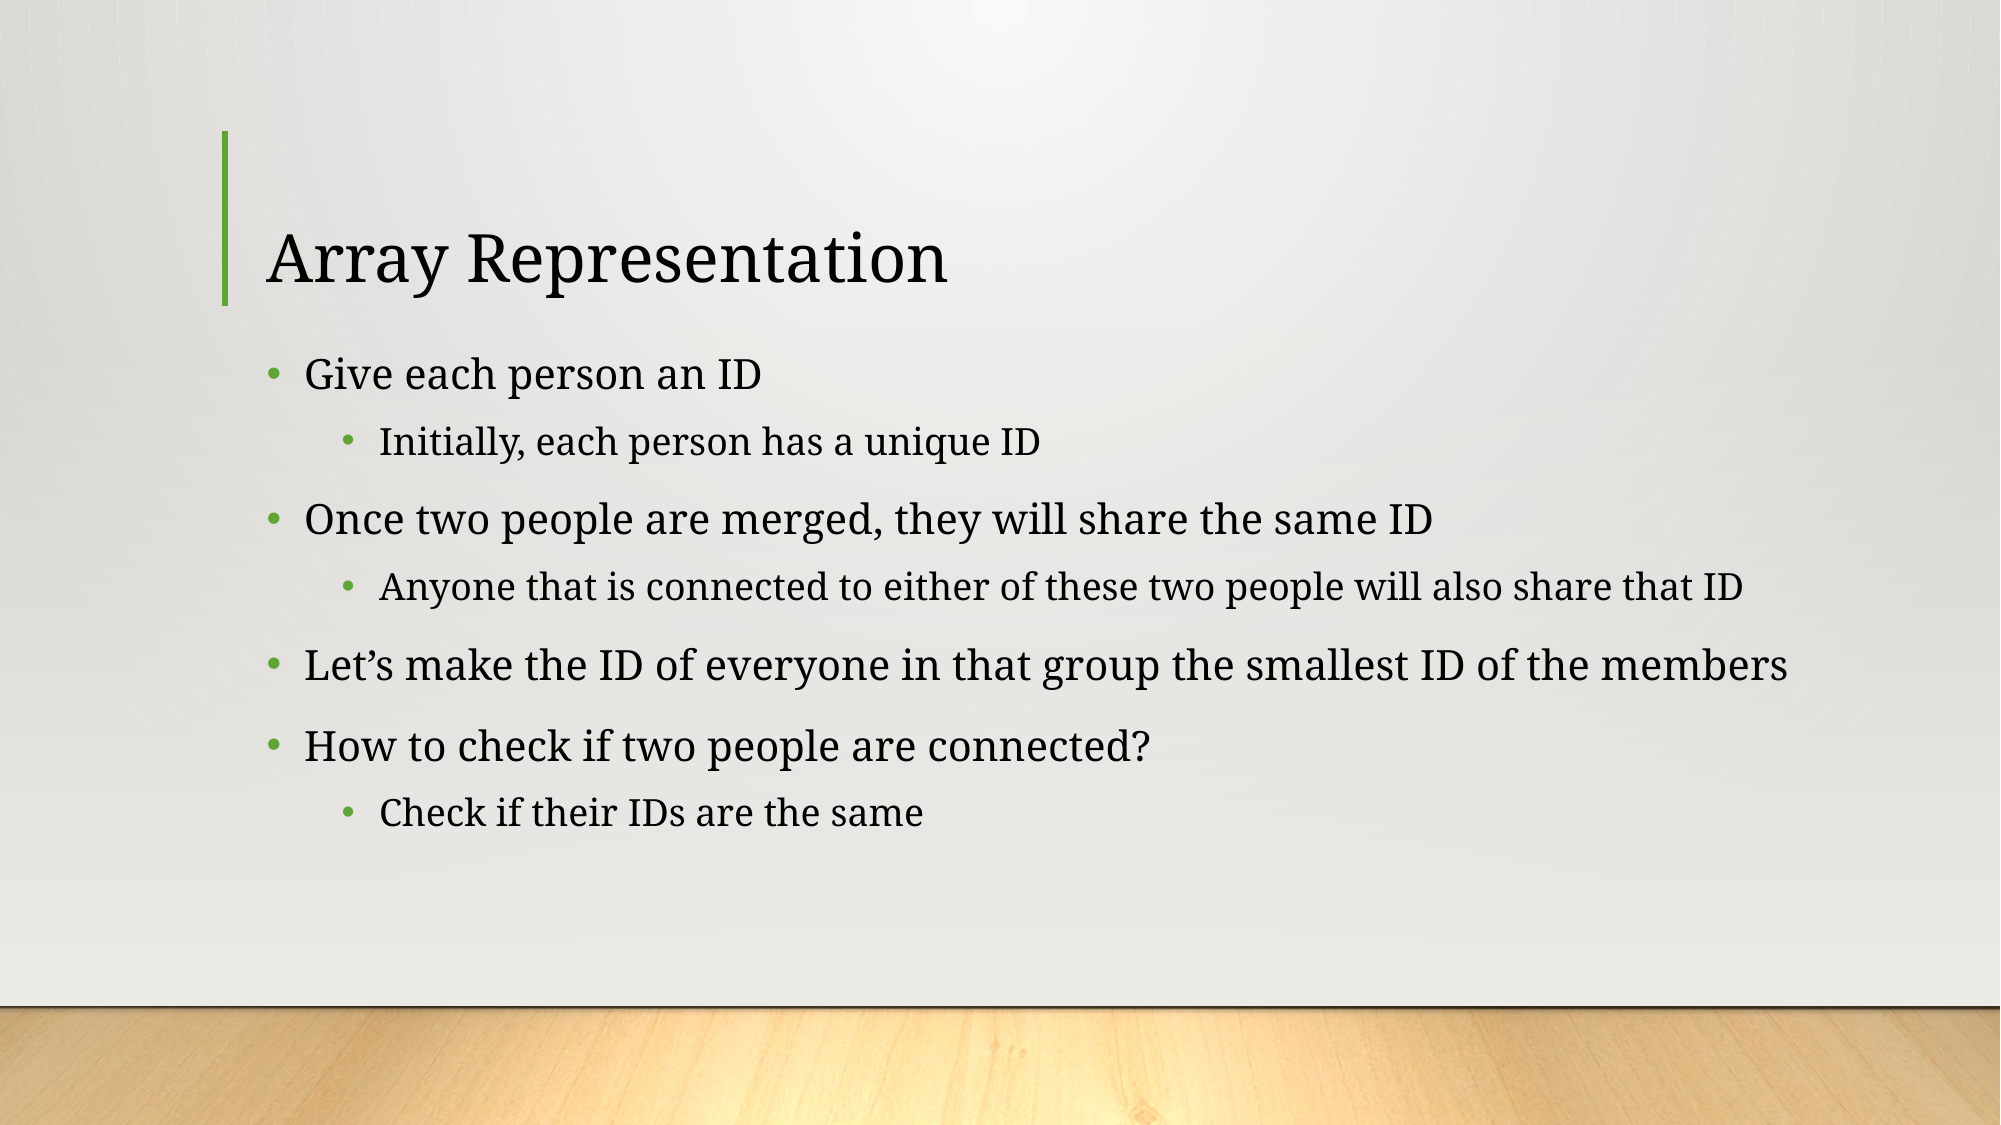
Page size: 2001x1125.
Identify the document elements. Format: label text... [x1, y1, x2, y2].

title Array Representation [251, 131, 1814, 305]
picture [0, 1006, 2000, 1125]
list Give each person an ID Initially, each person has a unique ID Once two people are merged, they will share the same ID Anyone that is connected to either of these two people will also share that ID Let’s make the ID of everyone in that group the smallest ID of the members How to check if two people are connected? Check if their IDs are the same [251, 330, 1814, 897]
